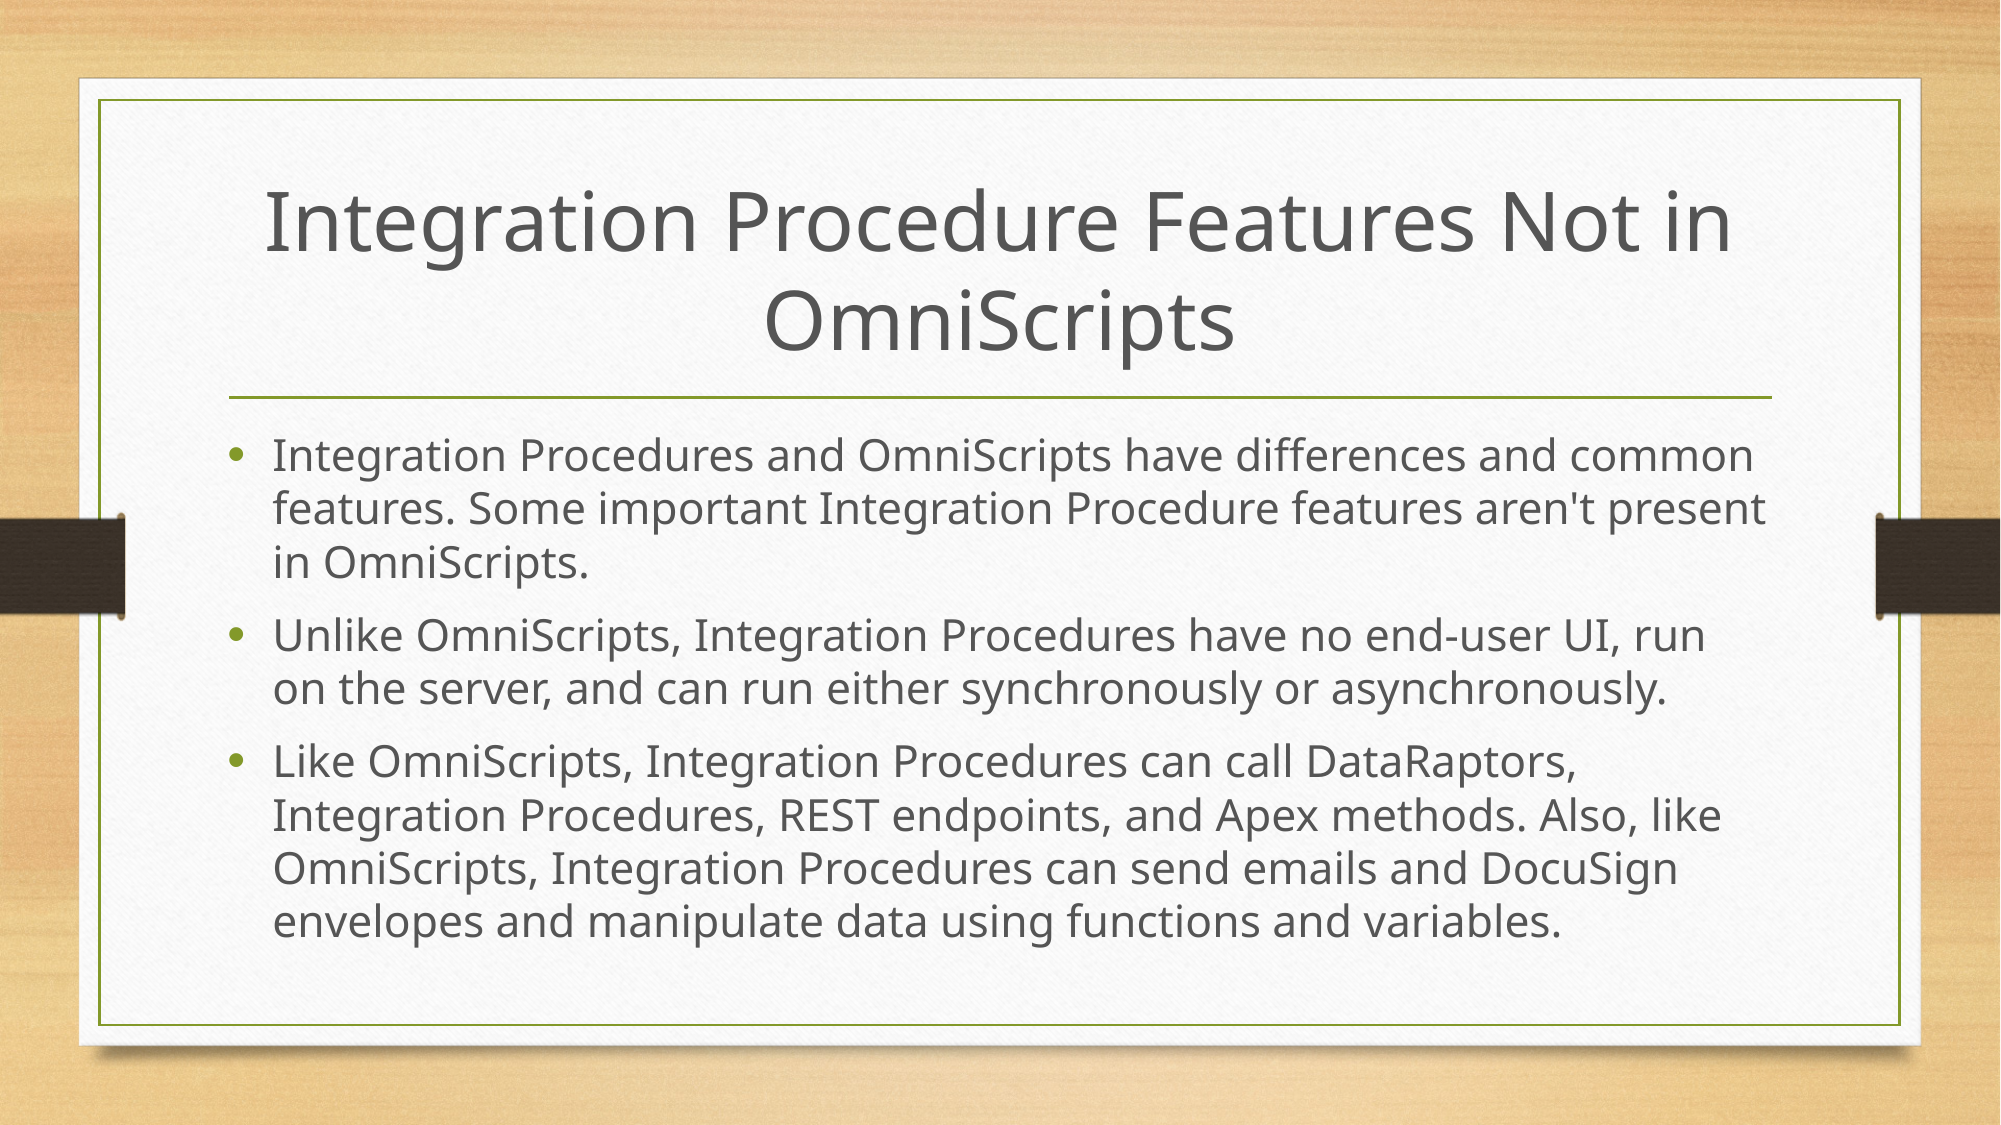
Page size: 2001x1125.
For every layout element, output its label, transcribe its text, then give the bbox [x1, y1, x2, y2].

picture [0, 0, 2001, 1125]
list Integration Procedures and OmniScripts have differences and common features. Some important Integration Procedure features aren't present in OmniScripts. Unlike OmniScripts, Integration Procedures have no end-user UI, run on the server, and can run either synchronously or asynchronously. Like OmniScripts, Integration Procedures can call DataRaptors, Integration Procedures, REST endpoints, and Apex methods. Also, like OmniScripts, Integration Procedures can send emails and DocuSign envelopes and manipulate data using functions and variables. [212, 419, 1788, 964]
title Integration Procedure Features Not in OmniScripts [212, 161, 1788, 375]
